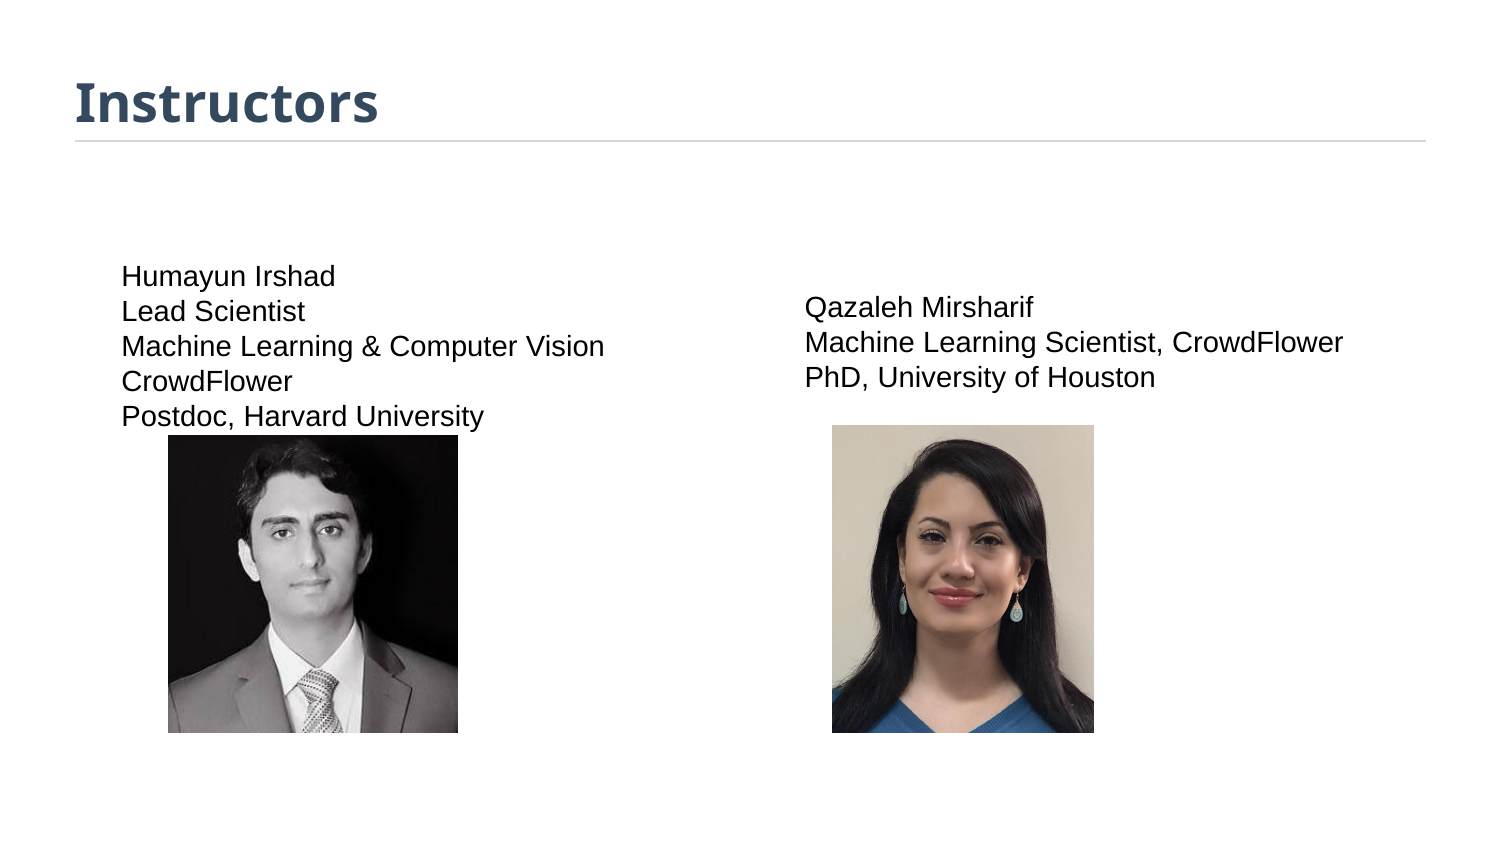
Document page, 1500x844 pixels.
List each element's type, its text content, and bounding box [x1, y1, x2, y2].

title Instructors [75, 33, 1425, 142]
picture [168, 435, 458, 734]
text_box Qazaleh Mirsharif Machine Learning Scientist, CrowdFlower PhD, University of Houston [789, 273, 1415, 345]
text_box Humayun Irshad Lead Scientist Machine Learning & Computer Vision CrowdFlower Postdoc, Harvard University [106, 242, 790, 395]
picture [832, 425, 1094, 733]
